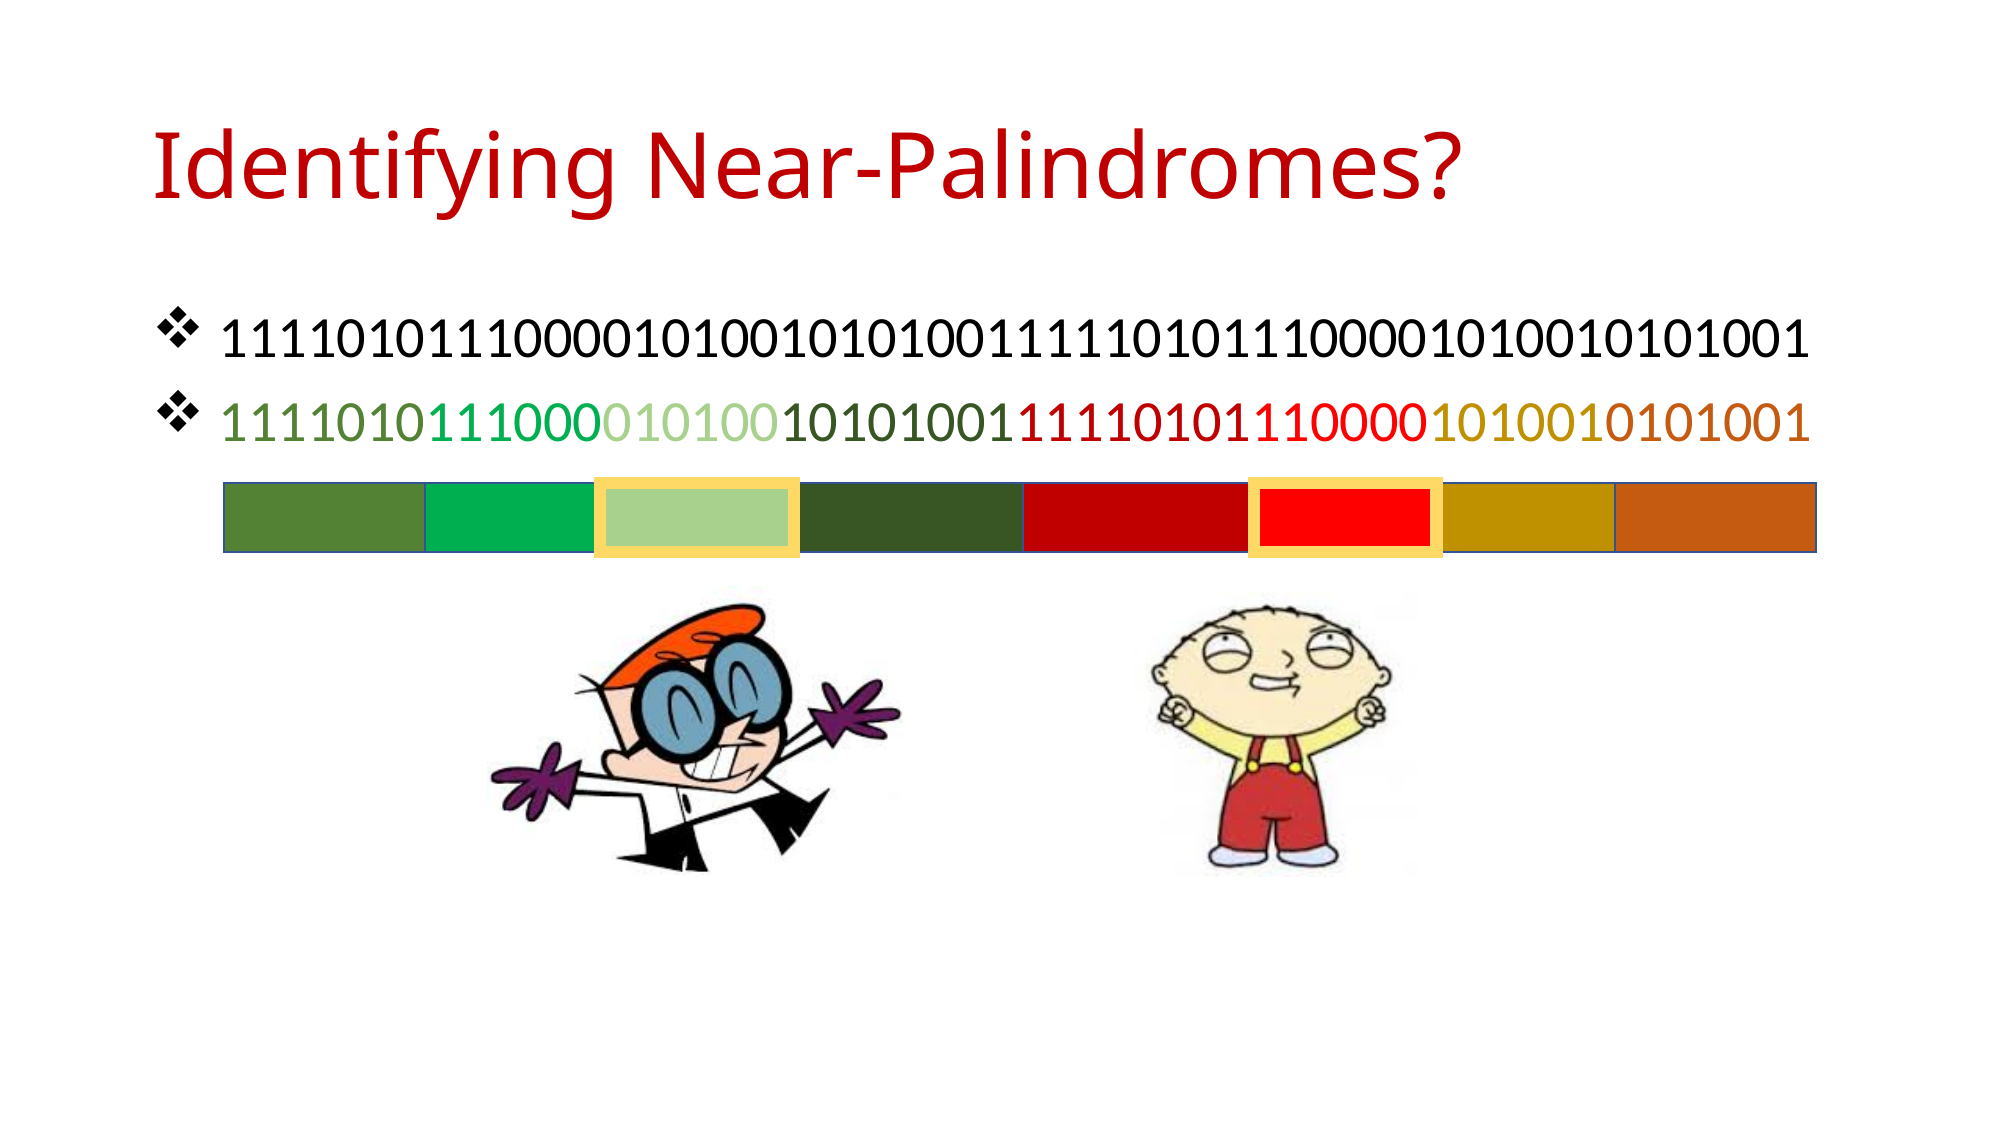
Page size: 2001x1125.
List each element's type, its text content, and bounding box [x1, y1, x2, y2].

text_box [795, 482, 1022, 553]
text_box [223, 512, 424, 553]
picture [1132, 592, 1418, 877]
text_box [1253, 482, 1437, 553]
text_box [1614, 482, 1817, 553]
picture [487, 586, 905, 883]
title Identifying Near-Palindromes? [137, 59, 1863, 278]
list 111101011100001010010101001111101011100001010010101001 111101011100001010010101001111101011100001010010101001 [137, 299, 1863, 512]
text_box [1437, 482, 1614, 553]
text_box [424, 482, 599, 553]
text_box [599, 482, 795, 553]
text_box [1022, 482, 1253, 553]
